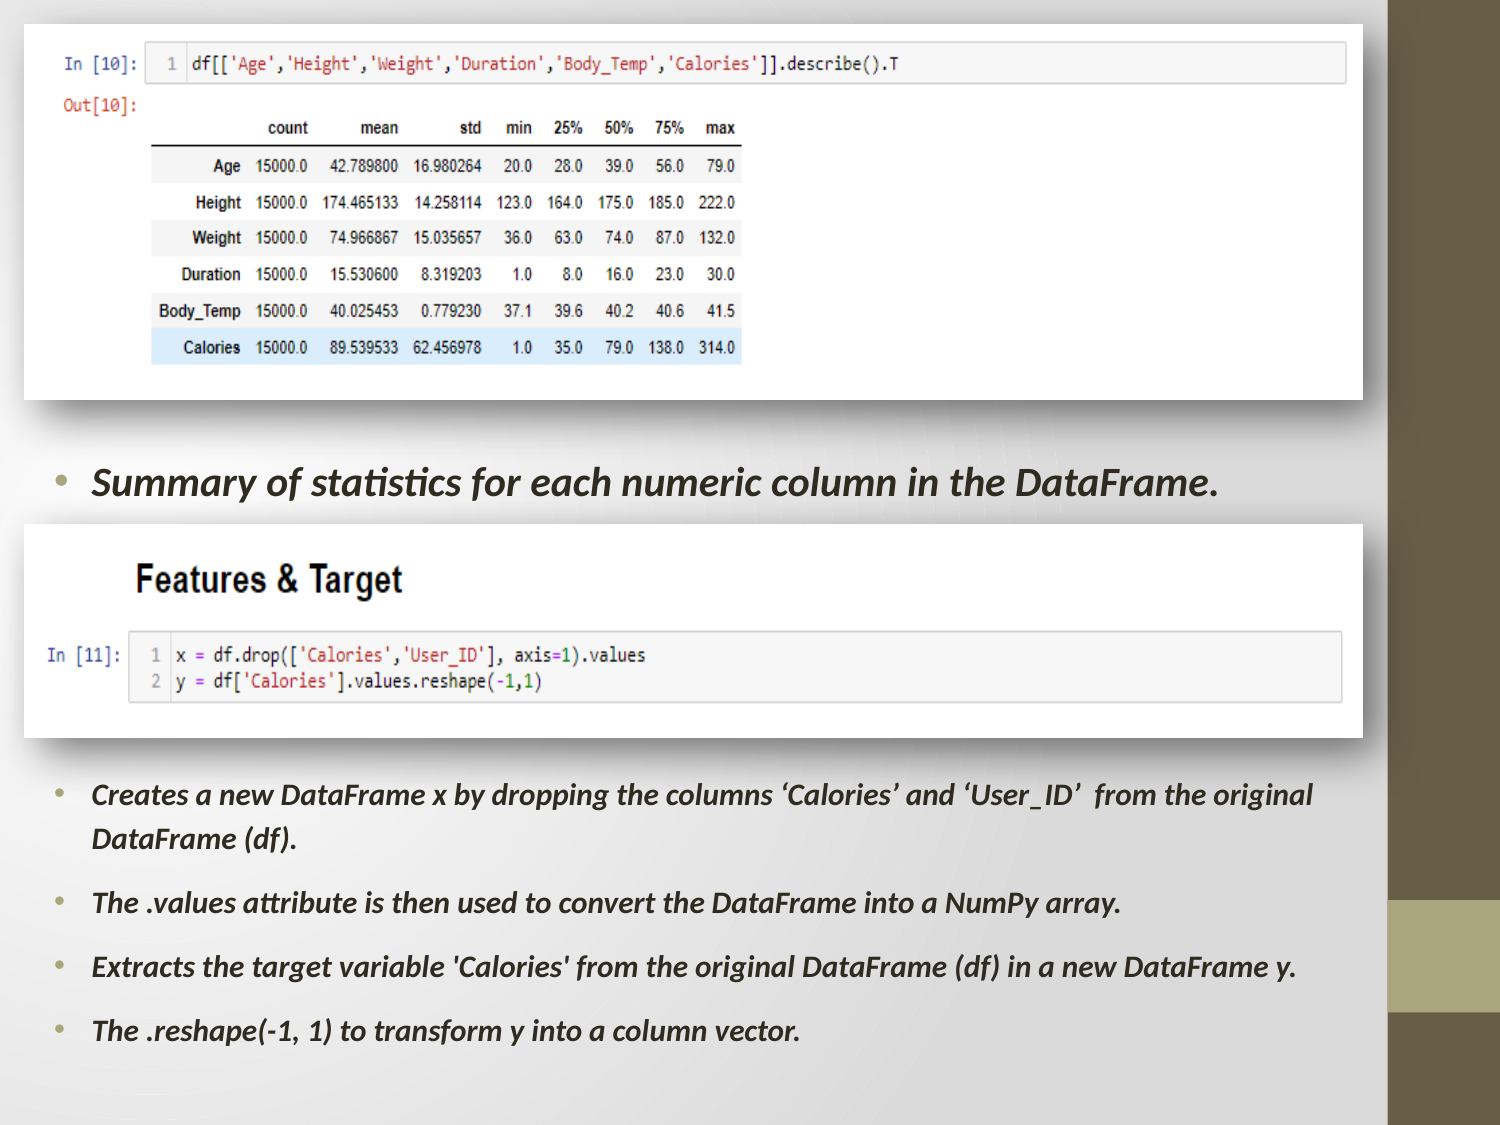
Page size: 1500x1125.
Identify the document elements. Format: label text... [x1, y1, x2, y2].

list Summary of statistics for each numeric column in the DataFrame. Creates a new DataFrame x by dropping the columns ‘Calories’ and ‘User_ID’ from the original DataFrame (df). The .values attribute is then used to convert the DataFrame into a NumPy array. Extracts the target variable 'Calories' from the original DataFrame (df) in a new DataFrame y. The .reshape(-1, 1) to transform y into a column vector. [20, 765, 1375, 1100]
picture [24, 524, 1363, 738]
picture [24, 24, 1363, 401]
list Summary of statistics for each numeric column in the DataFrame. Creates a new DataFrame x by dropping the columns ‘Calories’ and ‘User_ID’ from the original DataFrame (df). The .values attribute is then used to convert the DataFrame into a NumPy array. Extracts the target variable 'Calories' from the original DataFrame (df) in a new DataFrame y. The .reshape(-1, 1) to transform y into a column vector. [20, 437, 1375, 523]
